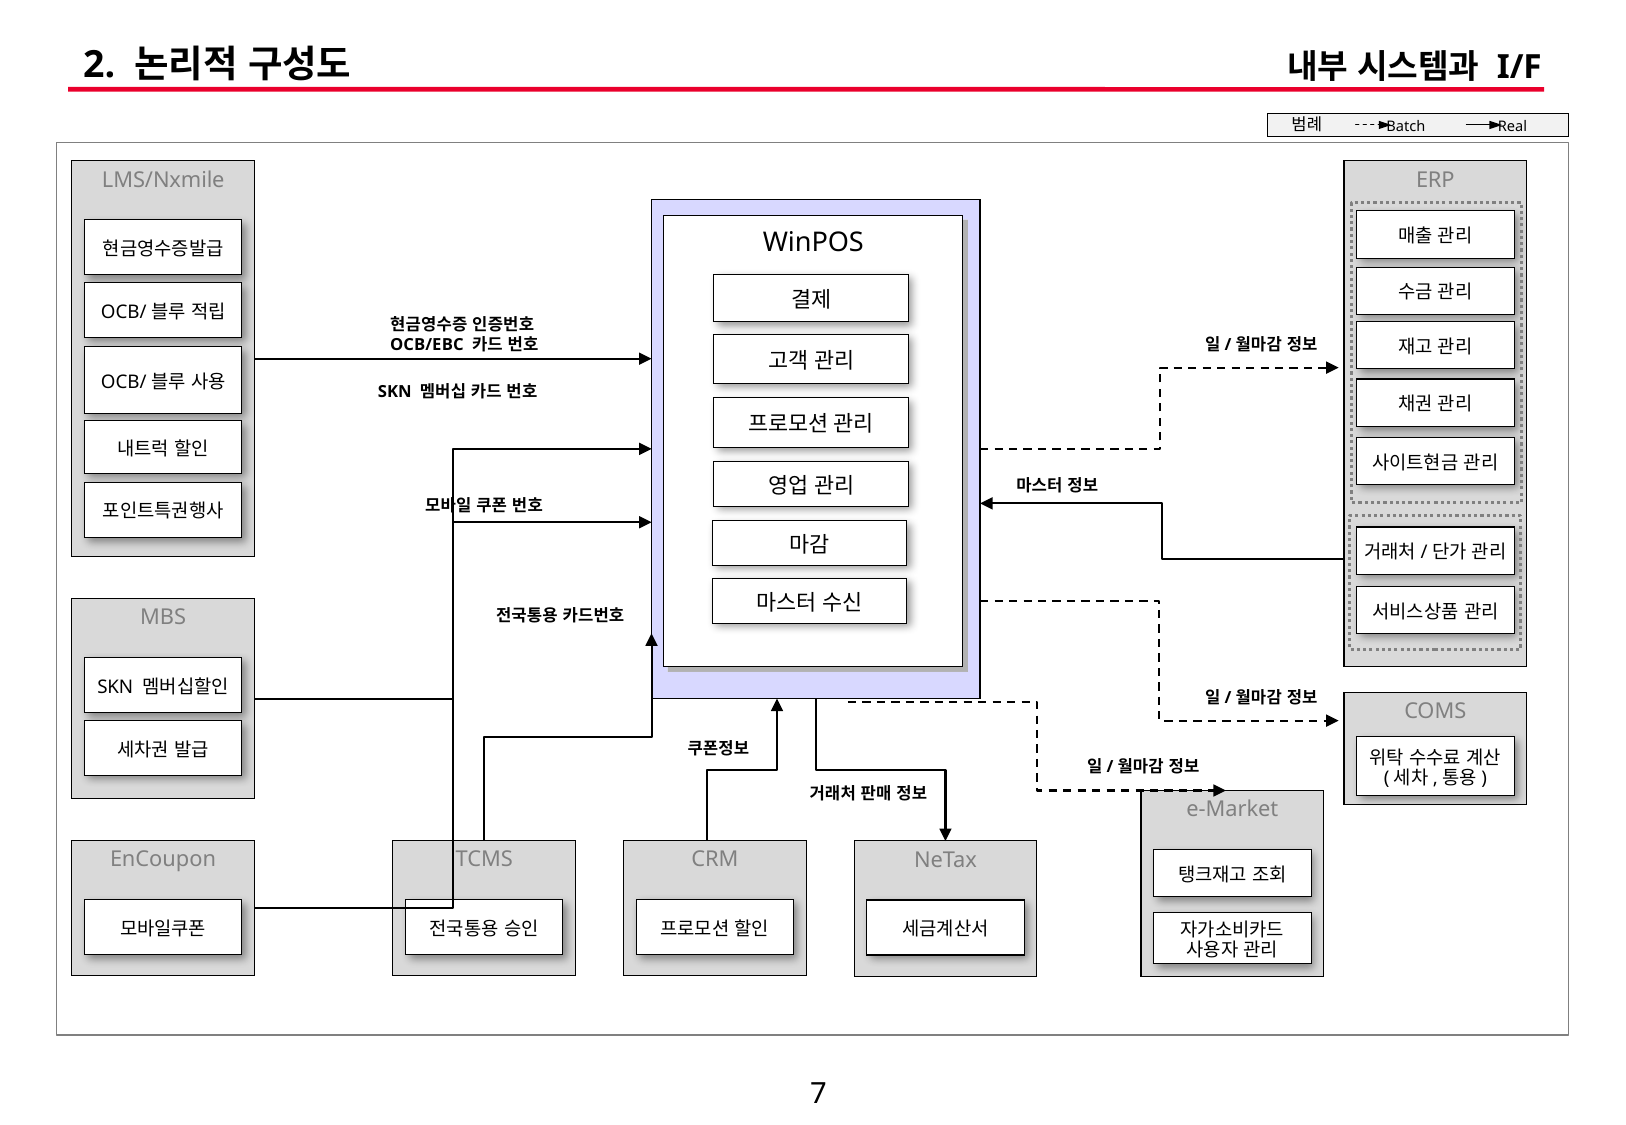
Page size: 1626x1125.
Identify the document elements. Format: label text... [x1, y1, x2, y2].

text_box [54, 140, 1571, 1037]
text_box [464, 653, 672, 821]
text_box 탱크재고 조회 [1153, 849, 1312, 897]
text_box 포인트특권행사 [84, 482, 242, 538]
text_box 내부 시스템과 I/F [934, 37, 1557, 93]
text_box 세금계산서 [866, 900, 1025, 955]
text_box 세차권 발급 [84, 720, 242, 776]
text_box [1349, 515, 1521, 650]
text_box 영업 관리 [713, 461, 909, 507]
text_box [254, 521, 652, 909]
text_box TCMS [392, 918, 576, 976]
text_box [1086, 600, 1339, 721]
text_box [992, 568, 1082, 936]
text_box OCB/블루 사용 [84, 346, 242, 414]
text_box WinPOS [663, 215, 963, 667]
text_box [979, 367, 1339, 450]
text_box [651, 199, 981, 699]
text_box 전국통용 승인 [405, 918, 563, 955]
text_box 자가소비카드 사용자 관리 [1153, 912, 1312, 964]
text_box CRM [623, 840, 807, 976]
text_box 위탁 수수료 계산 (세차,통용) [1356, 736, 1515, 796]
text_box [209, 320, 243, 344]
text_box 고객 관리 [713, 334, 909, 384]
text_box 마스터 수신 [712, 578, 907, 624]
text_box NeTax [854, 840, 1037, 977]
text_box OCB/블루 적립 [84, 282, 242, 338]
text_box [1267, 112, 1570, 137]
text_box COMS [1343, 692, 1527, 805]
text_box 현금영수증발급 [84, 219, 242, 275]
text_box 일/월마감 정보 [1190, 326, 1339, 361]
title 2. 논리적 구성도 [67, 36, 1499, 94]
text_box MBS [71, 598, 249, 799]
text_box 현금영수증 인증번호 OCB/EBC 카드 번호 [375, 306, 565, 357]
text_box 전국통용 카드번호 [656, 597, 683, 633]
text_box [670, 734, 814, 805]
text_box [979, 600, 987, 721]
text_box 일/월마감 정보 [1086, 748, 1221, 783]
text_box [979, 503, 1345, 560]
text_box 모바일쿠폰 [84, 899, 242, 955]
text_box 결제 [713, 274, 909, 322]
text_box SKN 멤버십 카드 번호 [363, 373, 565, 409]
text_box EnCoupon [71, 840, 255, 976]
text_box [809, 704, 952, 835]
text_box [254, 448, 652, 521]
text_box 프로모션 관리 [713, 397, 909, 448]
text_box 마감 [712, 520, 907, 566]
text_box LMS/Nxmile [71, 160, 255, 557]
text_box 프로모션 할인 [636, 899, 794, 955]
text_box e-Market [1141, 790, 1324, 977]
text_box SKN 멤버십할인 [84, 657, 242, 713]
text_box 내트럭 할인 [84, 420, 242, 474]
text_box ERP [1343, 160, 1527, 667]
text_box 마스터 정보 [1001, 466, 1144, 501]
text_box [1351, 202, 1522, 503]
